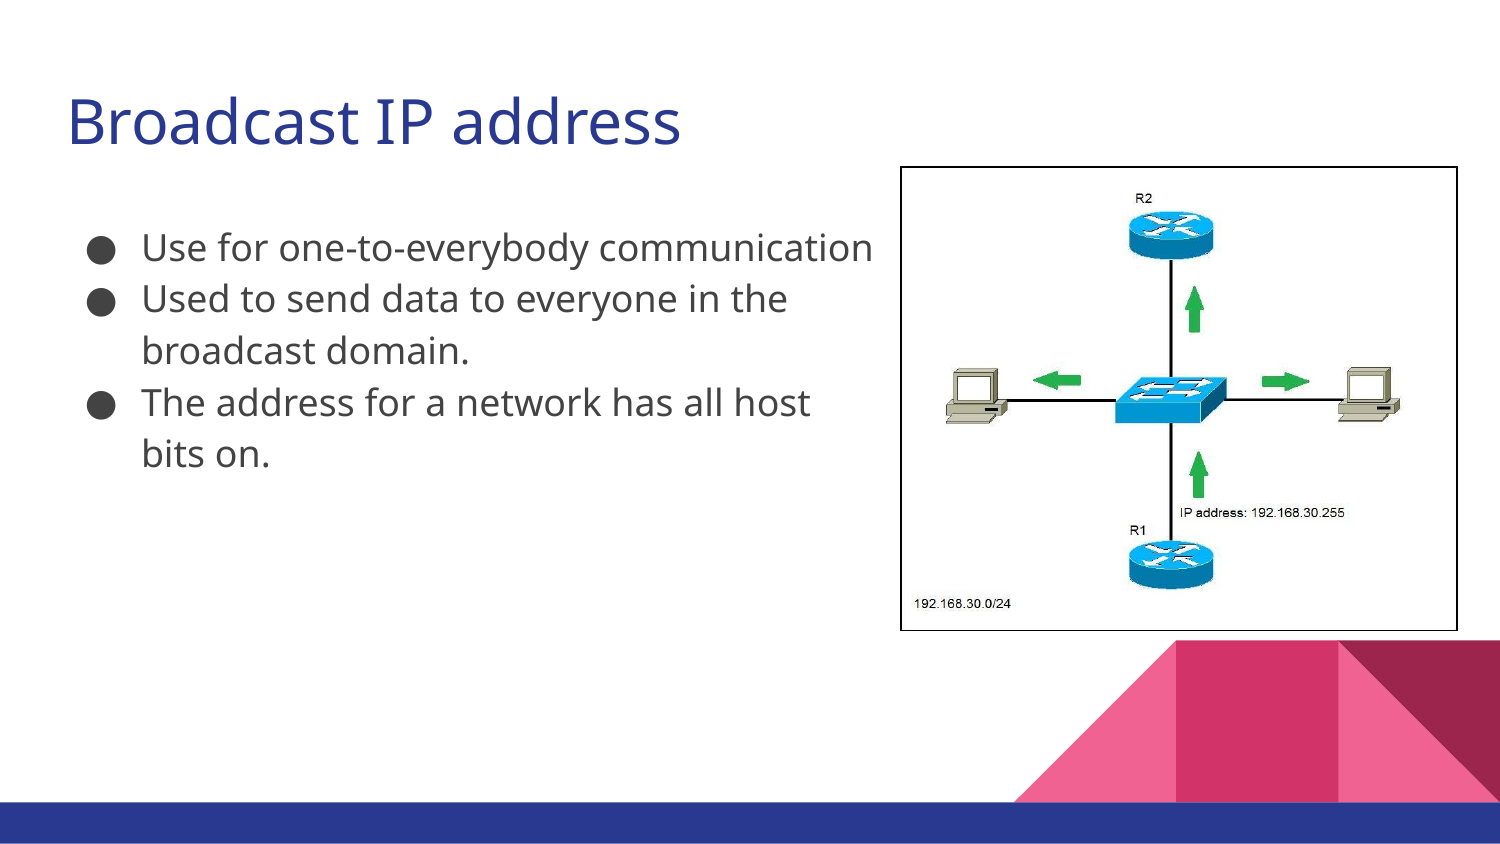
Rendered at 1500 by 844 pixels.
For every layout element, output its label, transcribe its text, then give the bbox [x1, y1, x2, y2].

picture [900, 166, 1458, 631]
list Use for one-to-everybody communication Used to send data to everyone in the broadcast domain. The address for a network has all host bits on. [51, 201, 901, 750]
title Broadcast IP address [51, 67, 1449, 167]
